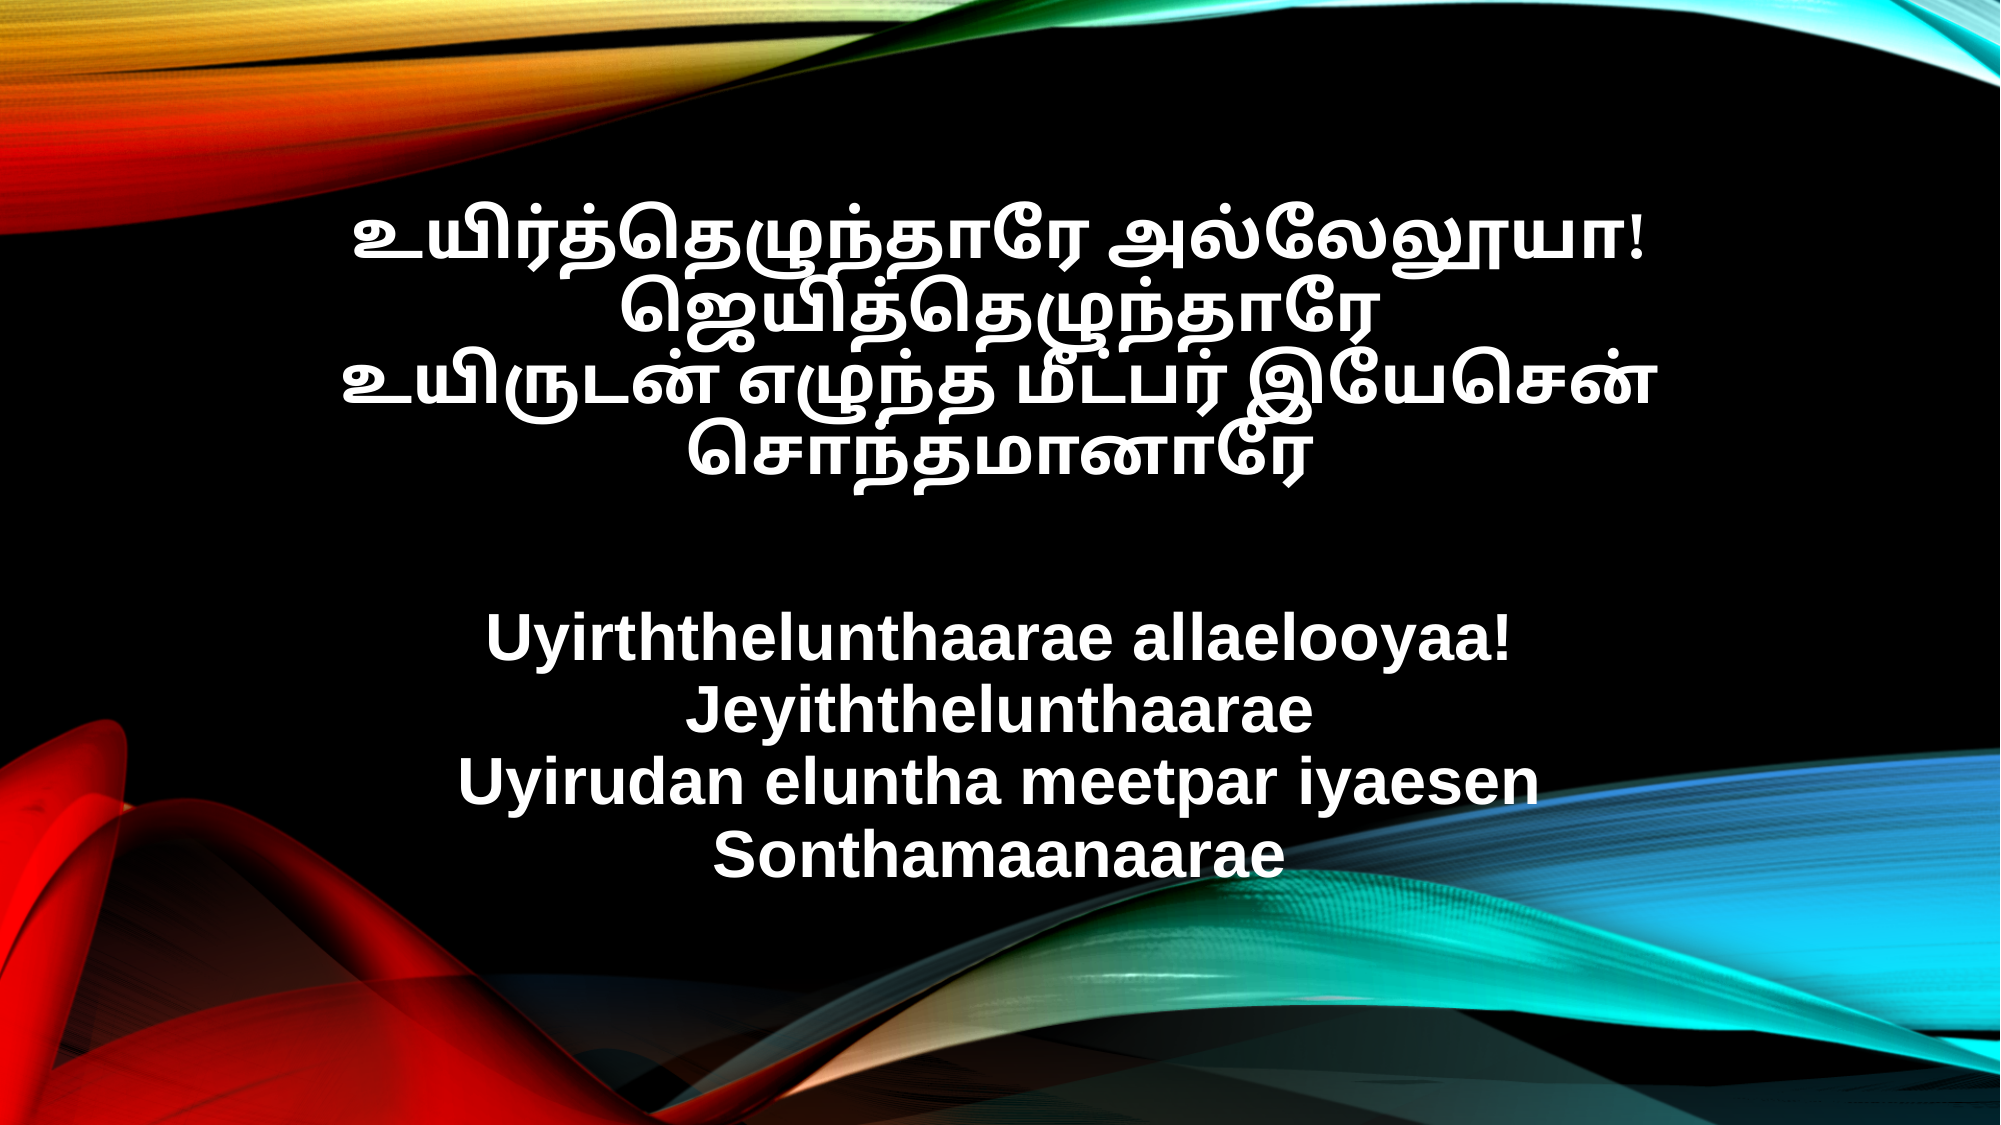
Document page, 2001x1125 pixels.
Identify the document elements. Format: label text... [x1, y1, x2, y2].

subtitle உயிர்த்தெழுந்தாரே அல்லேலூயா! ஜெயித்தெழுந்தாரே உயிருடன் எழுந்த மீட்பர் இயேசென் சொந்தமானாரே Uyirththelunthaarae allaelooyaa! Jeyiththelunthaarae Uyirudan eluntha meetpar iyaesen Sonthamaanaarae [0, 0, 2000, 1125]
